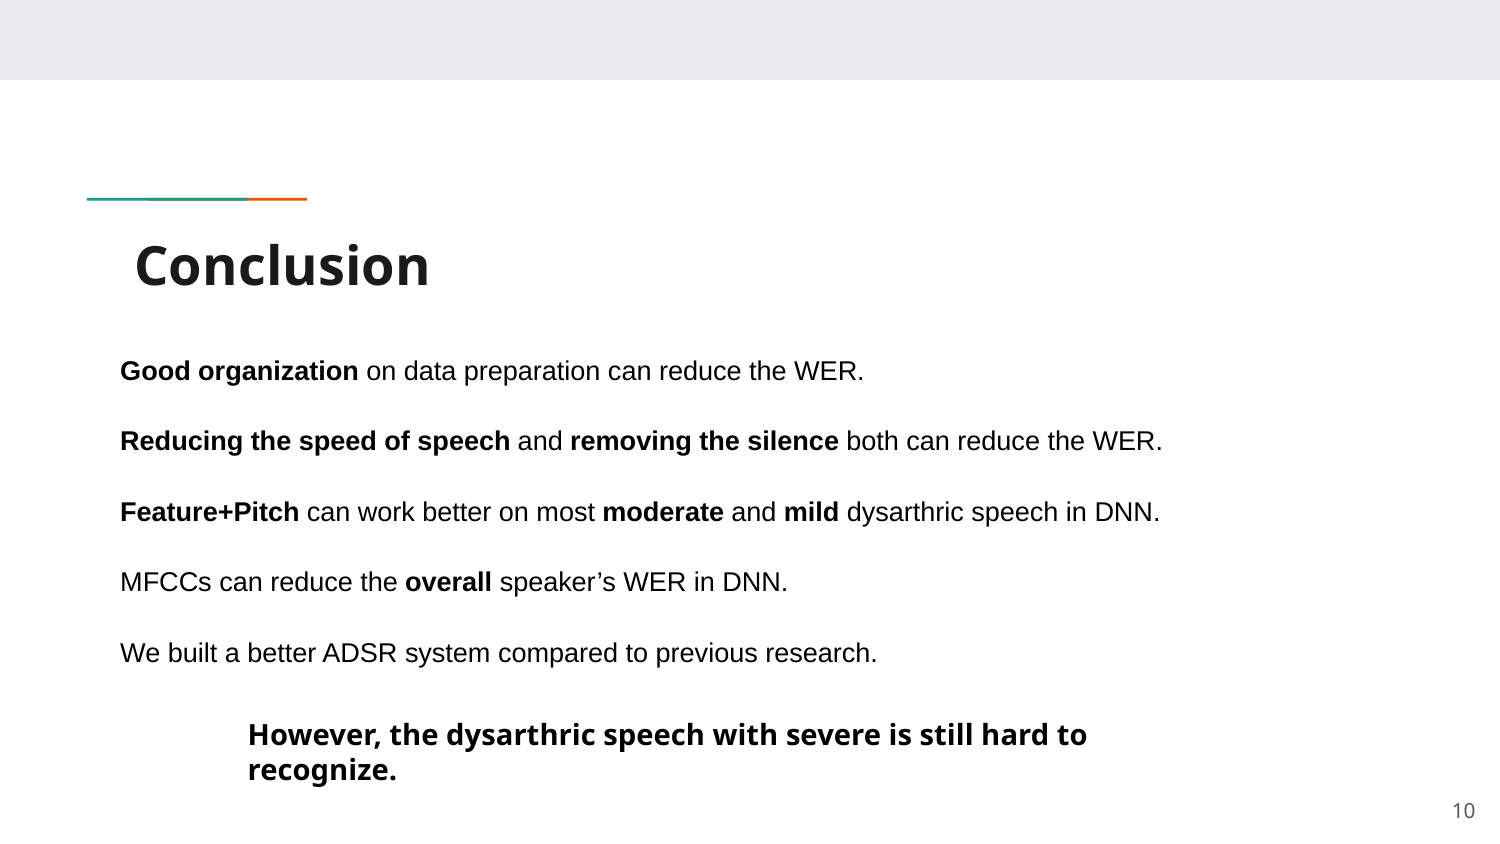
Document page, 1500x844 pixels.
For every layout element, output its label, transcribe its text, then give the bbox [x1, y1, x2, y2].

title Conclusion [119, 216, 1381, 305]
text_box However, the dysarthric speech with severe is still hard to recognize. [232, 700, 1208, 789]
slide_number ‹#› [1400, 779, 1491, 844]
list Good organization on data preparation can reduce the WER. Reducing the speed of speech and removing the silence both can reduce the WER. Feature+Pitch can work better on most moderate and mild dysarthric speech in DNN. MFCCs can reduce the overall speaker’s WER in DNN. We built a better ADSR system compared to previous research. [105, 333, 1367, 704]
